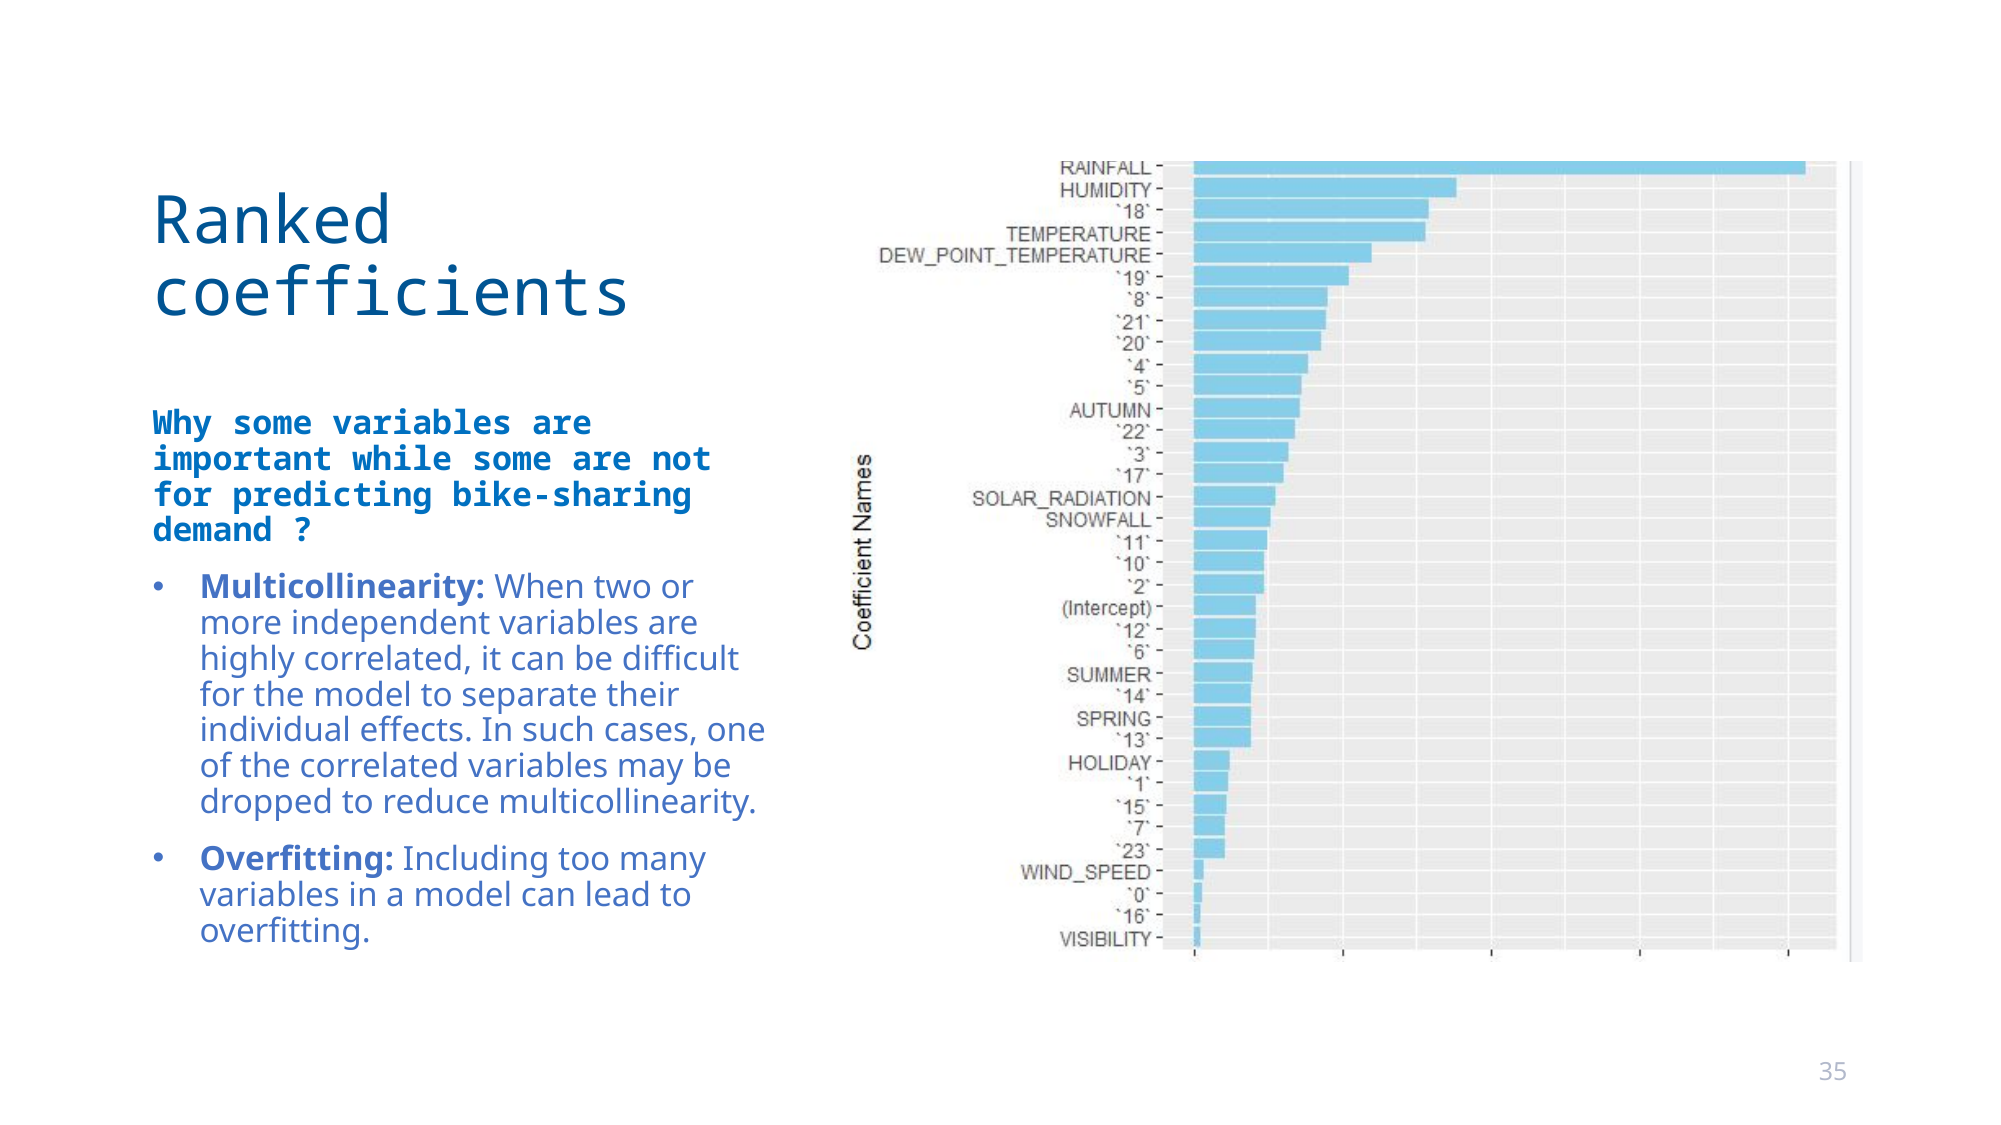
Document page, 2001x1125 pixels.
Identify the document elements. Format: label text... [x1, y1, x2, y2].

list Why some variables are important while some are not for predicting bike-sharing demand ? Multicollinearity: When two or more independent variables are highly correlated, it can be difficult for the model to separate their individual effects. In such cases, one of the correlated variables may be dropped to reduce multicollinearity. Overfitting: Including too many variables in a model can lead to overfitting. [137, 337, 783, 963]
slide_number 35 [1412, 1042, 1863, 1103]
title Ranked coefficients [137, 75, 783, 337]
picture [850, 161, 1863, 962]
